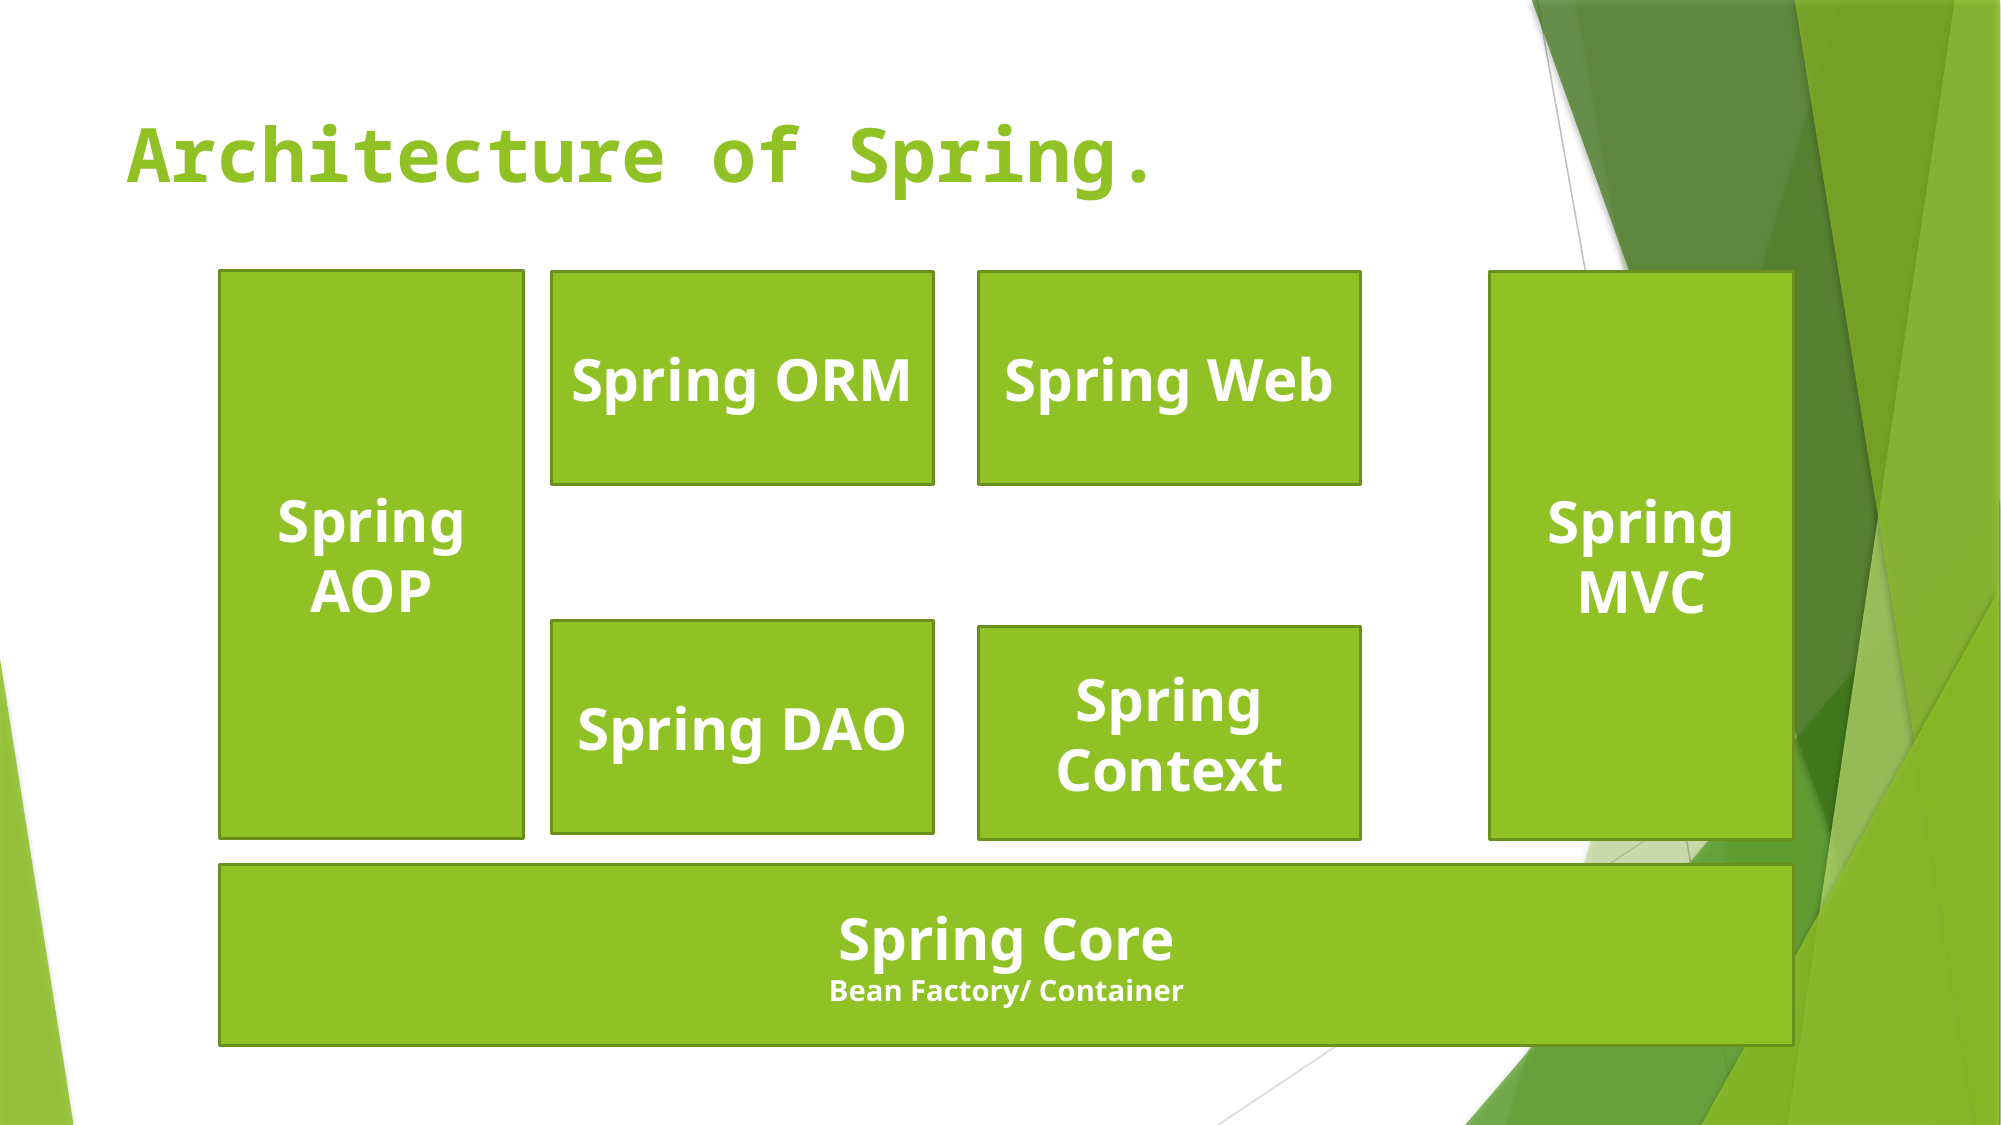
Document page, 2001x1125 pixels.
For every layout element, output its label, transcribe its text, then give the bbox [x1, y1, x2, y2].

text_box Spring ORM [550, 270, 935, 486]
text_box Spring Web [977, 270, 1362, 486]
title Architecture of Spring. [111, 99, 1522, 237]
text_box Spring DAO [550, 619, 935, 835]
text_box Spring AOP [218, 269, 525, 840]
text_box Spring MVC [1488, 270, 1795, 841]
text_box Spring Core Bean Factory/ Container [218, 863, 1795, 1047]
text_box Spring Context [977, 625, 1362, 841]
